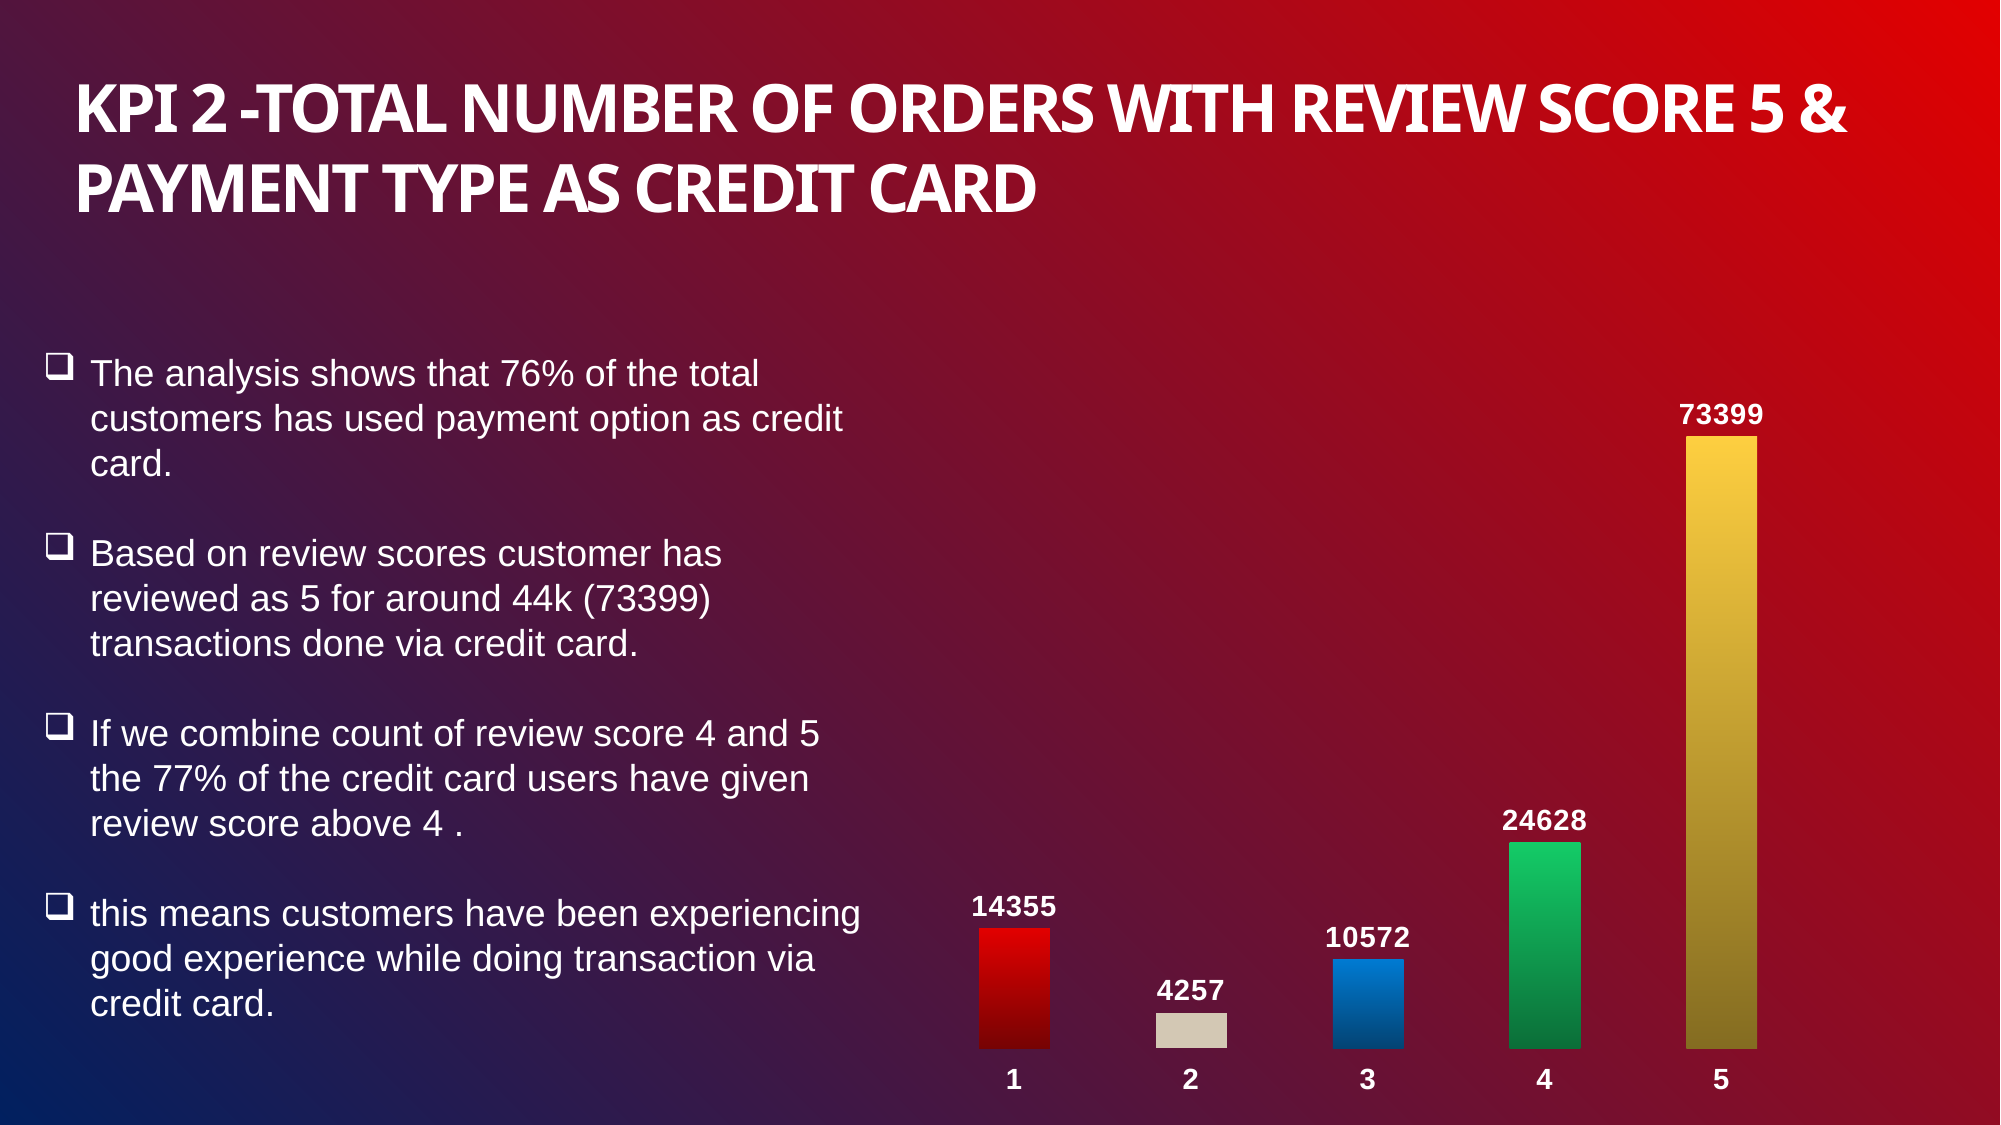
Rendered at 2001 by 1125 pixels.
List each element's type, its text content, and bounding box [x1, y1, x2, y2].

chart [903, 306, 1971, 1102]
text_box The analysis shows that 76% of the total customers has used payment option as credit card. Based on review scores customer has reviewed as 5 for around 44k (73399) transactions done via credit card. If we combine count of review score 4 and 5 the 77% of the credit card users have given review score above 4 . this means customers have been experiencing good experience while doing transaction via credit card. [28, 341, 881, 1102]
text_box KPI 2 -TOTAL NUMBER OF ORDERS WITH REVIEW SCORE 5 & PAYMENT TYPE AS CREDIT CARD [58, 58, 1972, 244]
